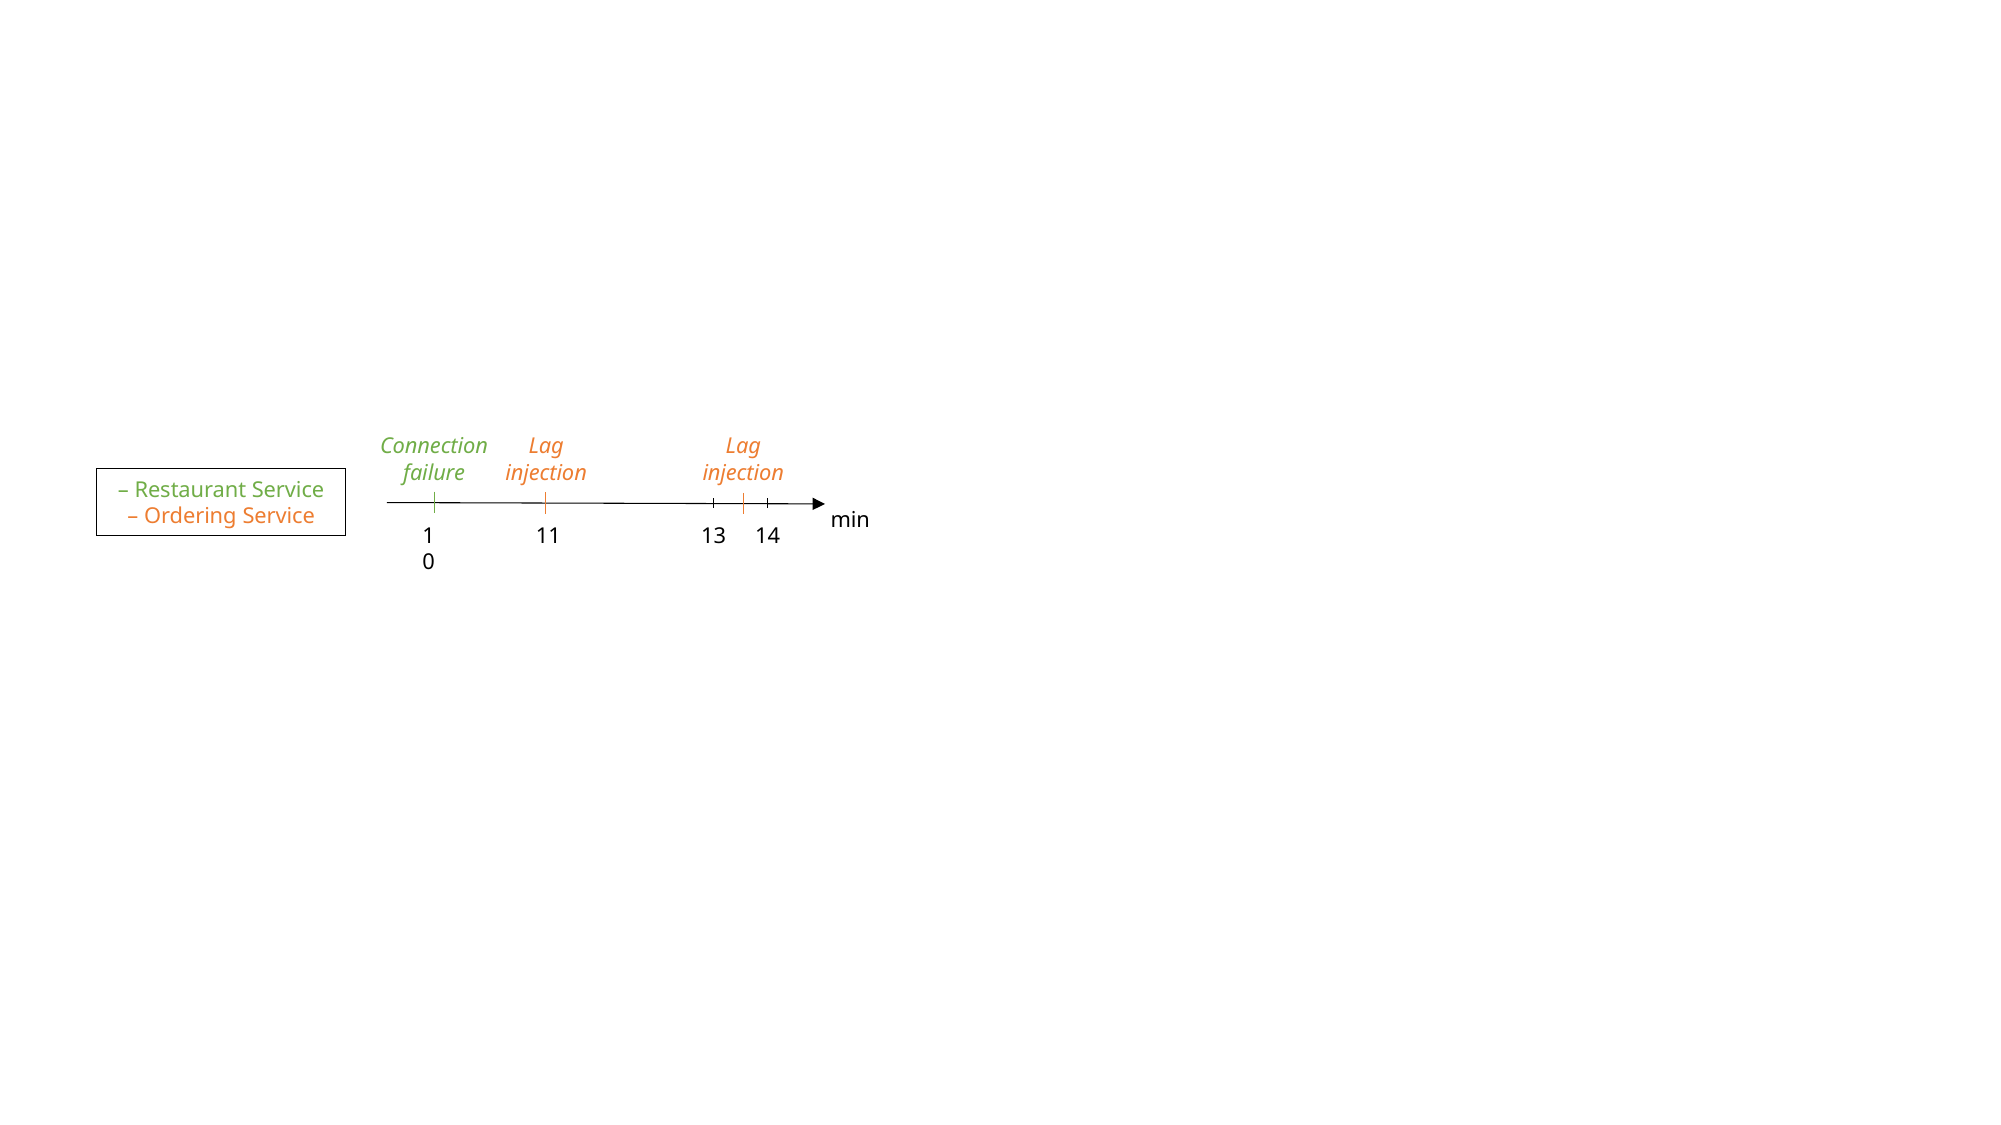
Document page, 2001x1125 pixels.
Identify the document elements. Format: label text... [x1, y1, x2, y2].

text_box Lag injection [475, 424, 617, 492]
text_box 13 [686, 514, 740, 556]
text_box min [815, 498, 885, 540]
text_box 10 [407, 514, 461, 582]
text_box Connection failure [363, 424, 475, 492]
text_box Lag injection [672, 424, 814, 492]
text_box 11 [520, 514, 576, 556]
text_box – Restaurant Service – Ordering Service [96, 468, 346, 536]
text_box 14 [740, 514, 795, 556]
